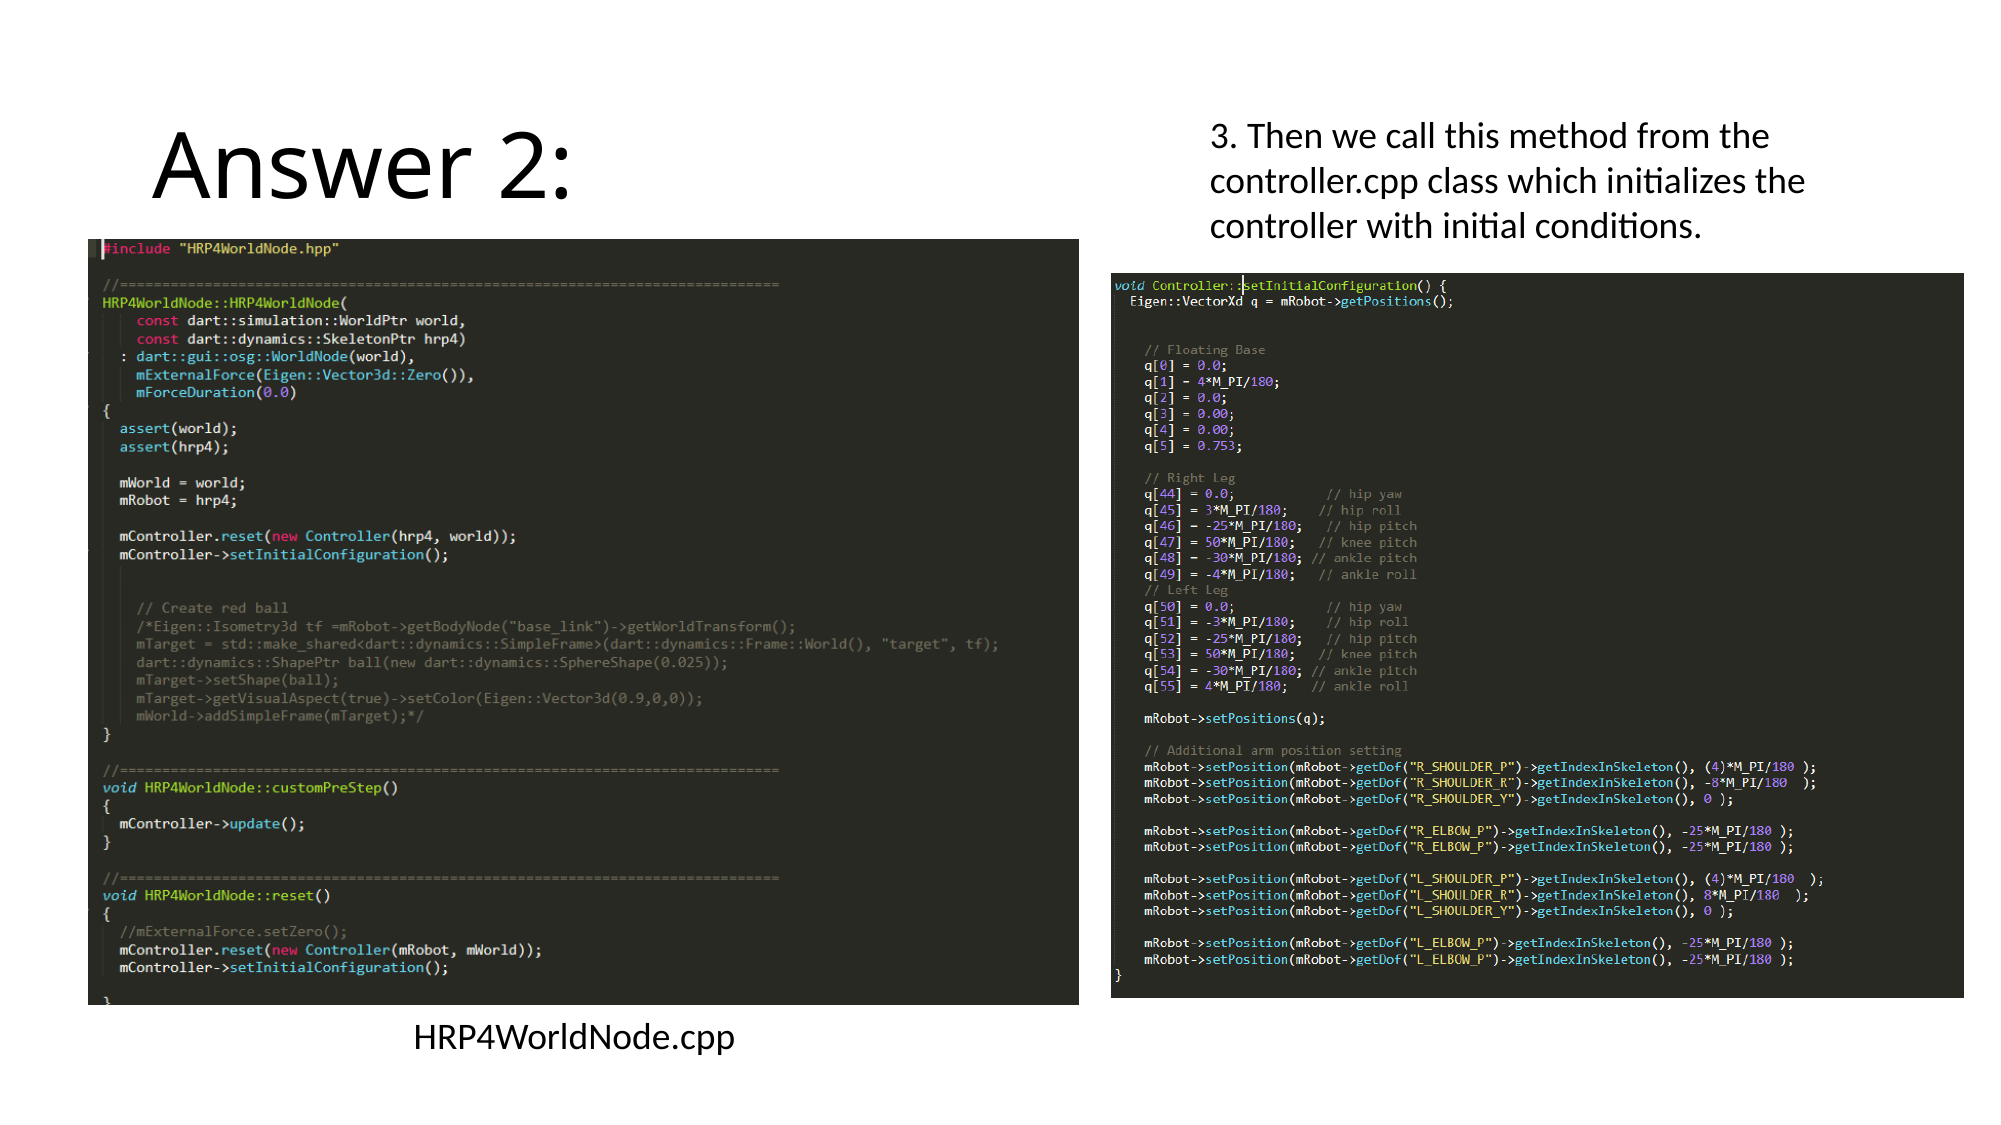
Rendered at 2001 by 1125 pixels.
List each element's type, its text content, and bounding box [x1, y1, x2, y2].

title Answer 2: [137, 59, 1863, 278]
text_box 3. Then we call this method from the controller.cpp class which initializes the controller with initial conditions. [1195, 104, 1964, 273]
picture [88, 239, 1079, 1005]
picture [1111, 273, 1964, 998]
text_box HRP4WorldNode.cpp [88, 1005, 1061, 1065]
